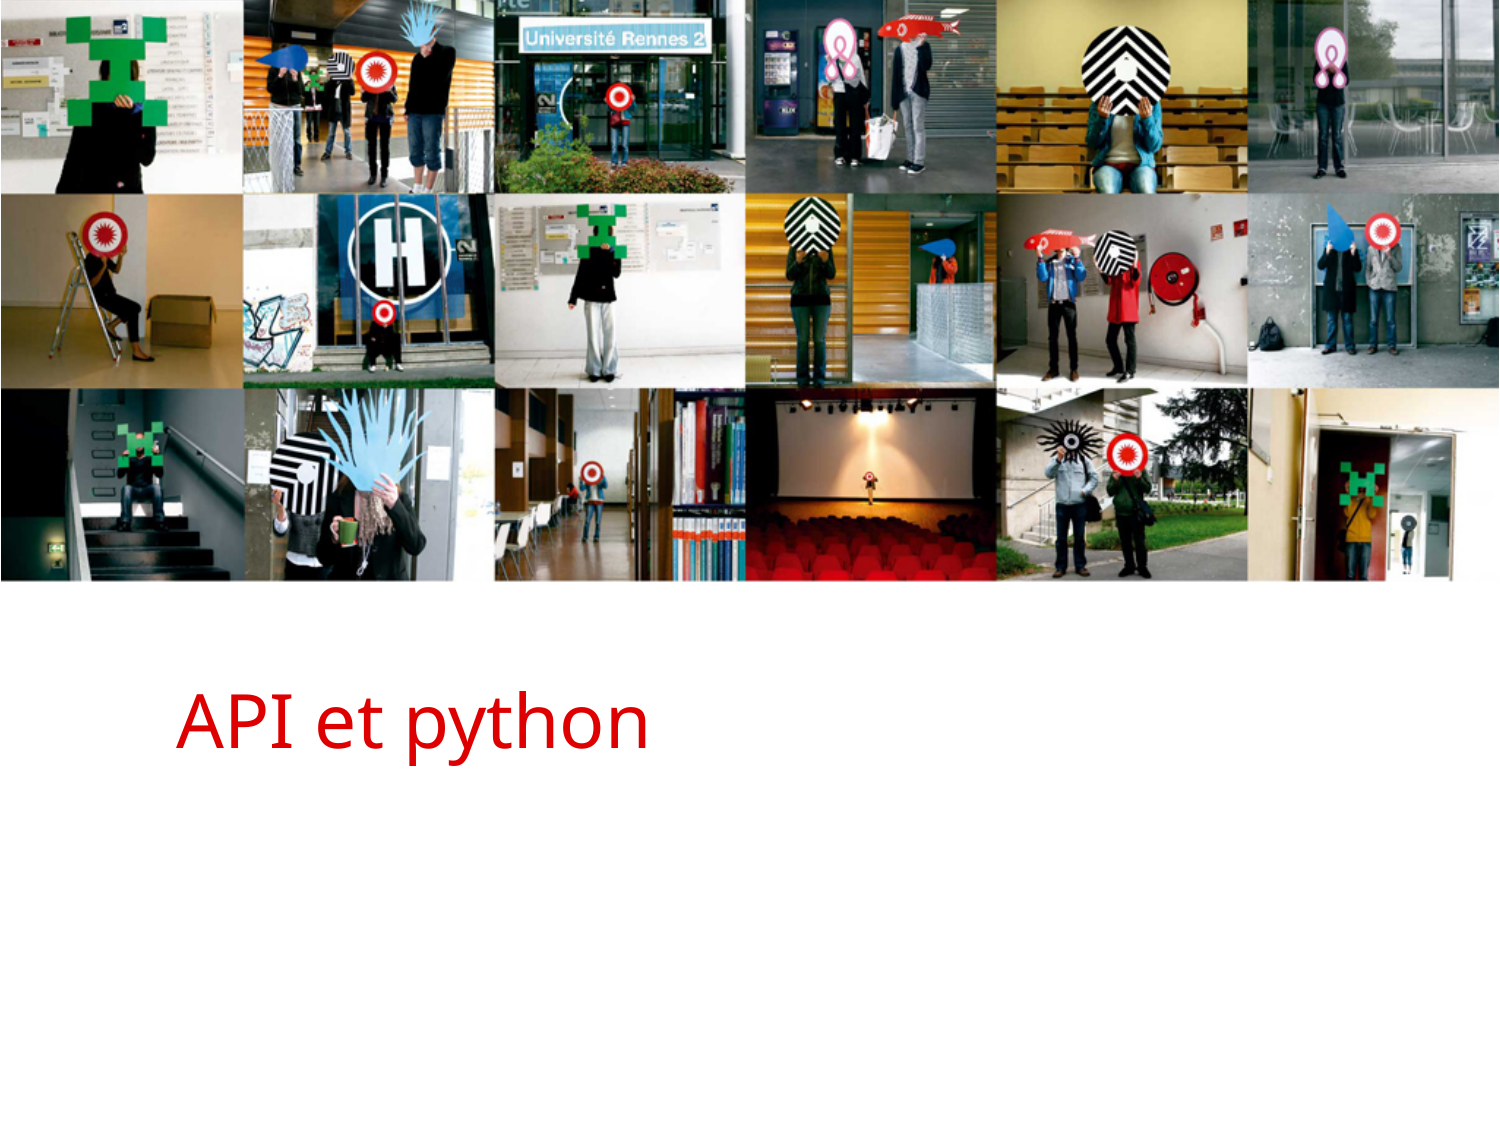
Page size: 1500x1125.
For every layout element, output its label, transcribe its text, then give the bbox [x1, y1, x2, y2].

picture [1, 0, 1499, 582]
title API et python [161, 624, 1460, 813]
